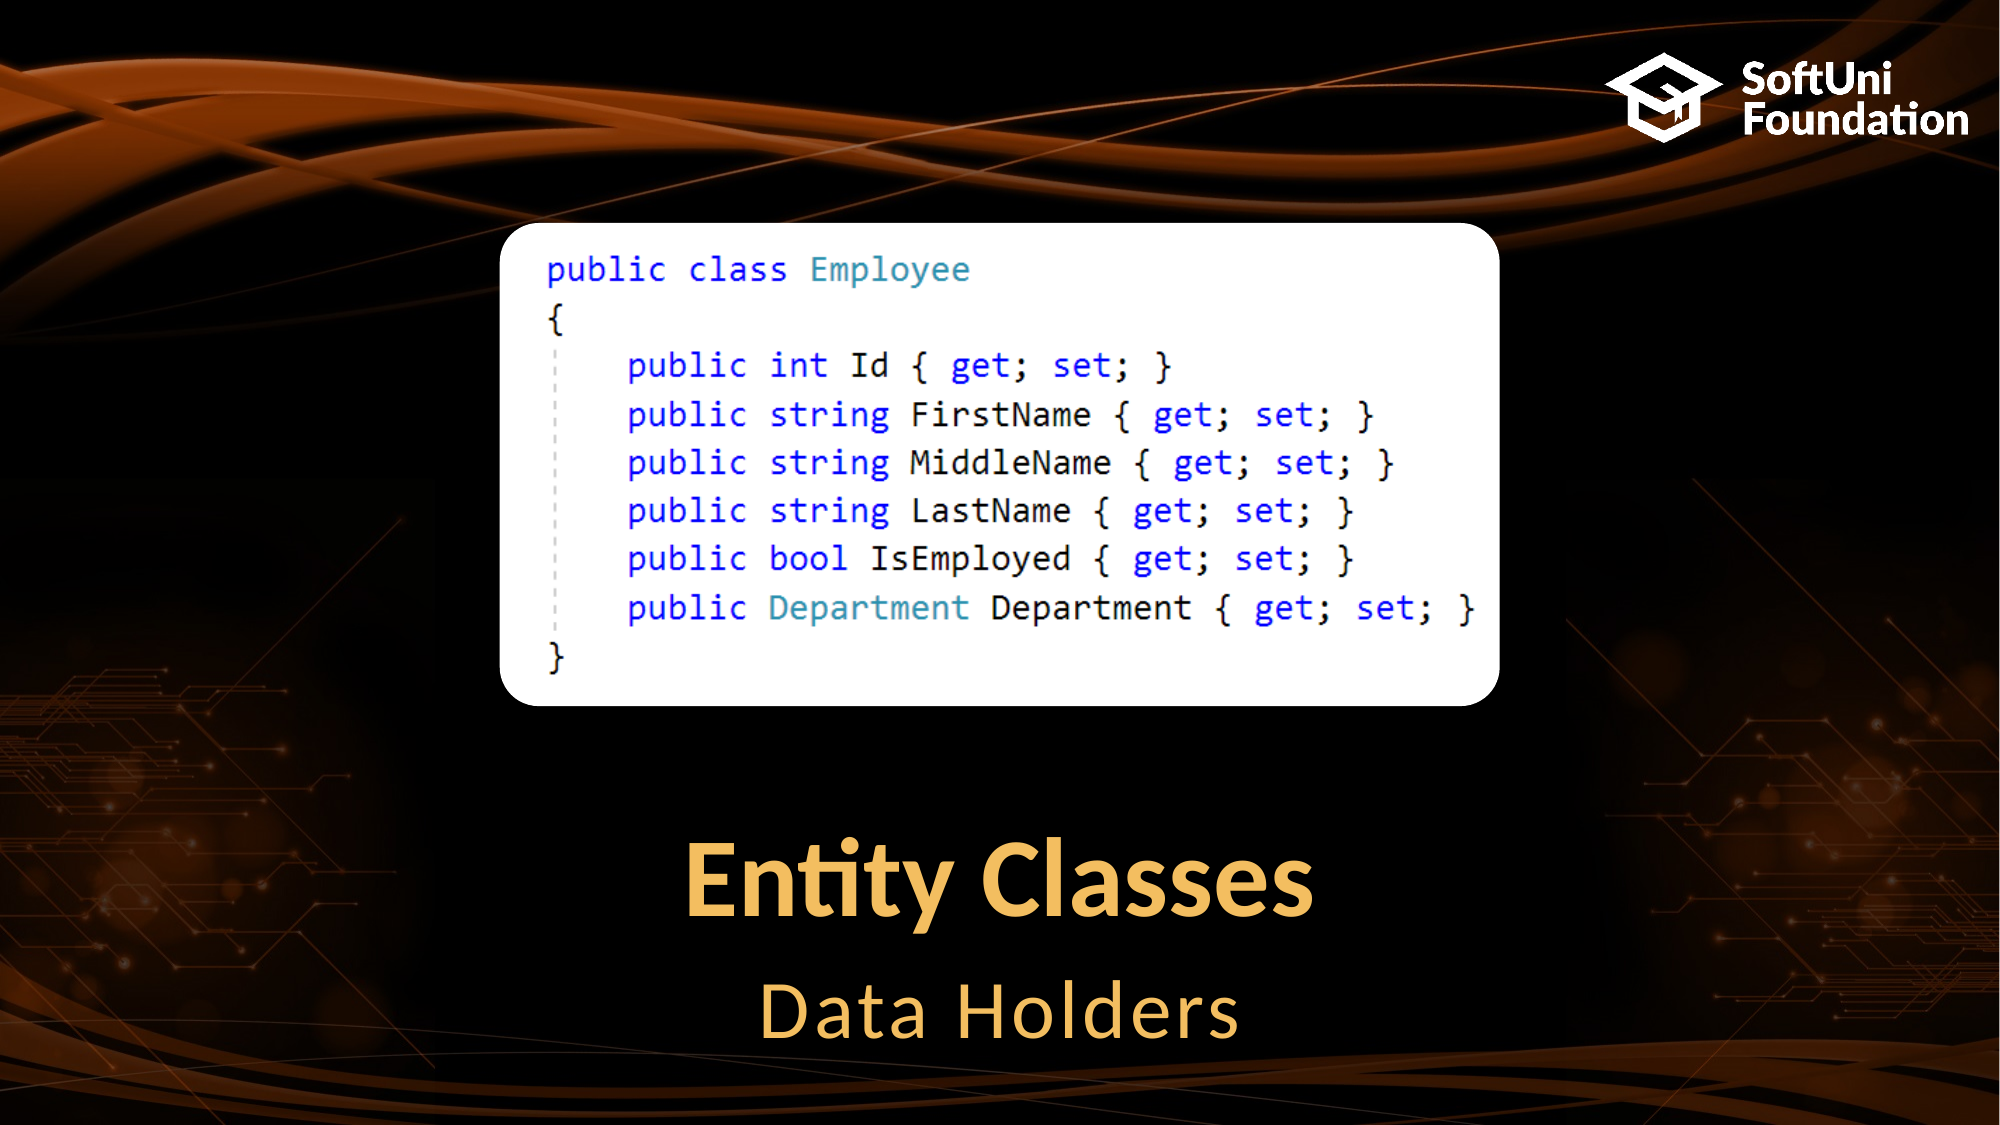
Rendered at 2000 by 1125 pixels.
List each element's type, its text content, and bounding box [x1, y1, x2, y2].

title Entity Classes [149, 812, 1850, 944]
picture [0, 0, 2000, 1125]
list Data Holders [149, 944, 1850, 1062]
